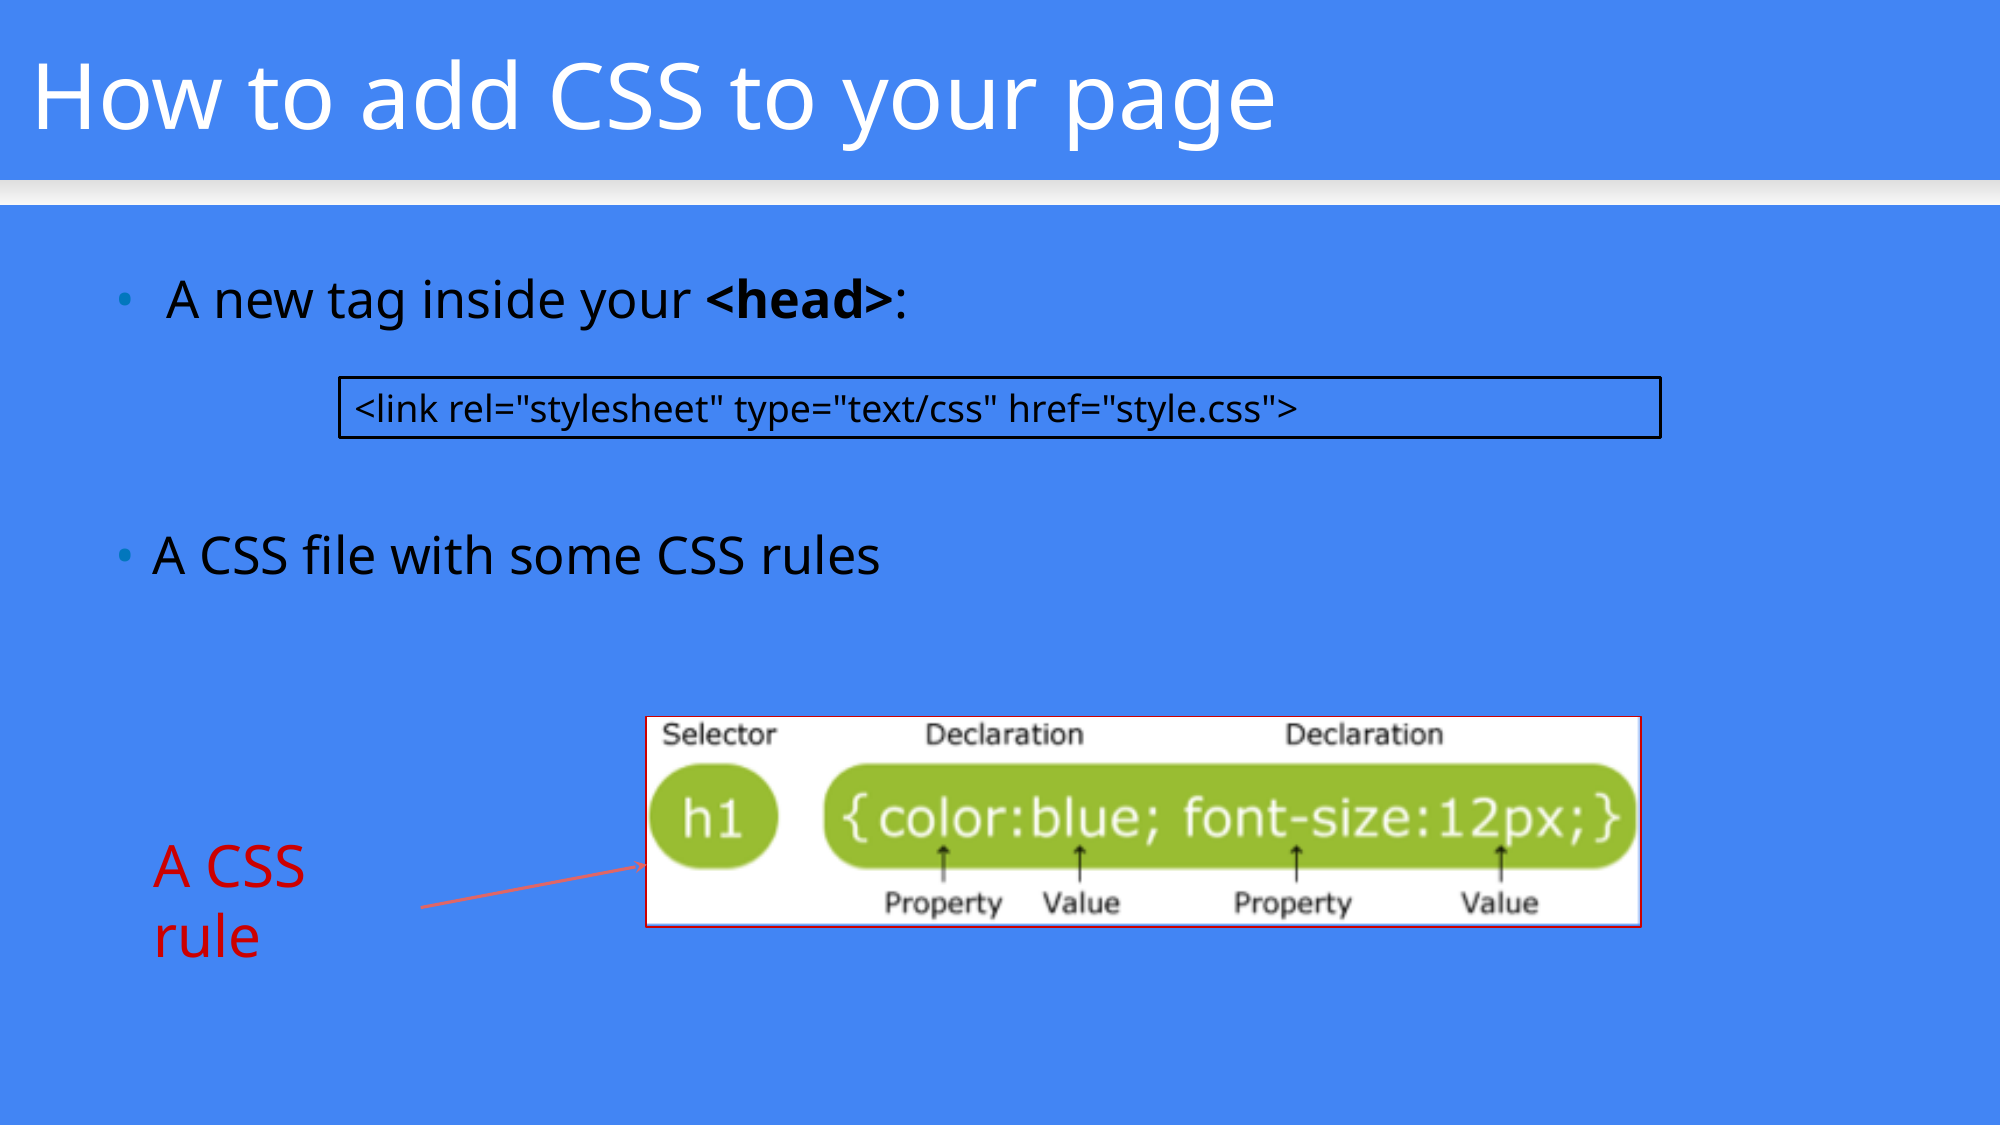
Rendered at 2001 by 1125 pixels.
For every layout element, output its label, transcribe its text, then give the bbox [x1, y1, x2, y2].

text_box <link rel="stylesheet" type="text/css" href="style.css"> [339, 377, 1661, 438]
picture [646, 716, 1641, 927]
text_box A new tag inside your <head>: A CSS file with some CSS rules [100, 266, 1900, 1027]
text_box A CSS rule [138, 821, 421, 908]
text_box [420, 860, 641, 908]
text_box How to add CSS to your page [15, 15, 1814, 184]
